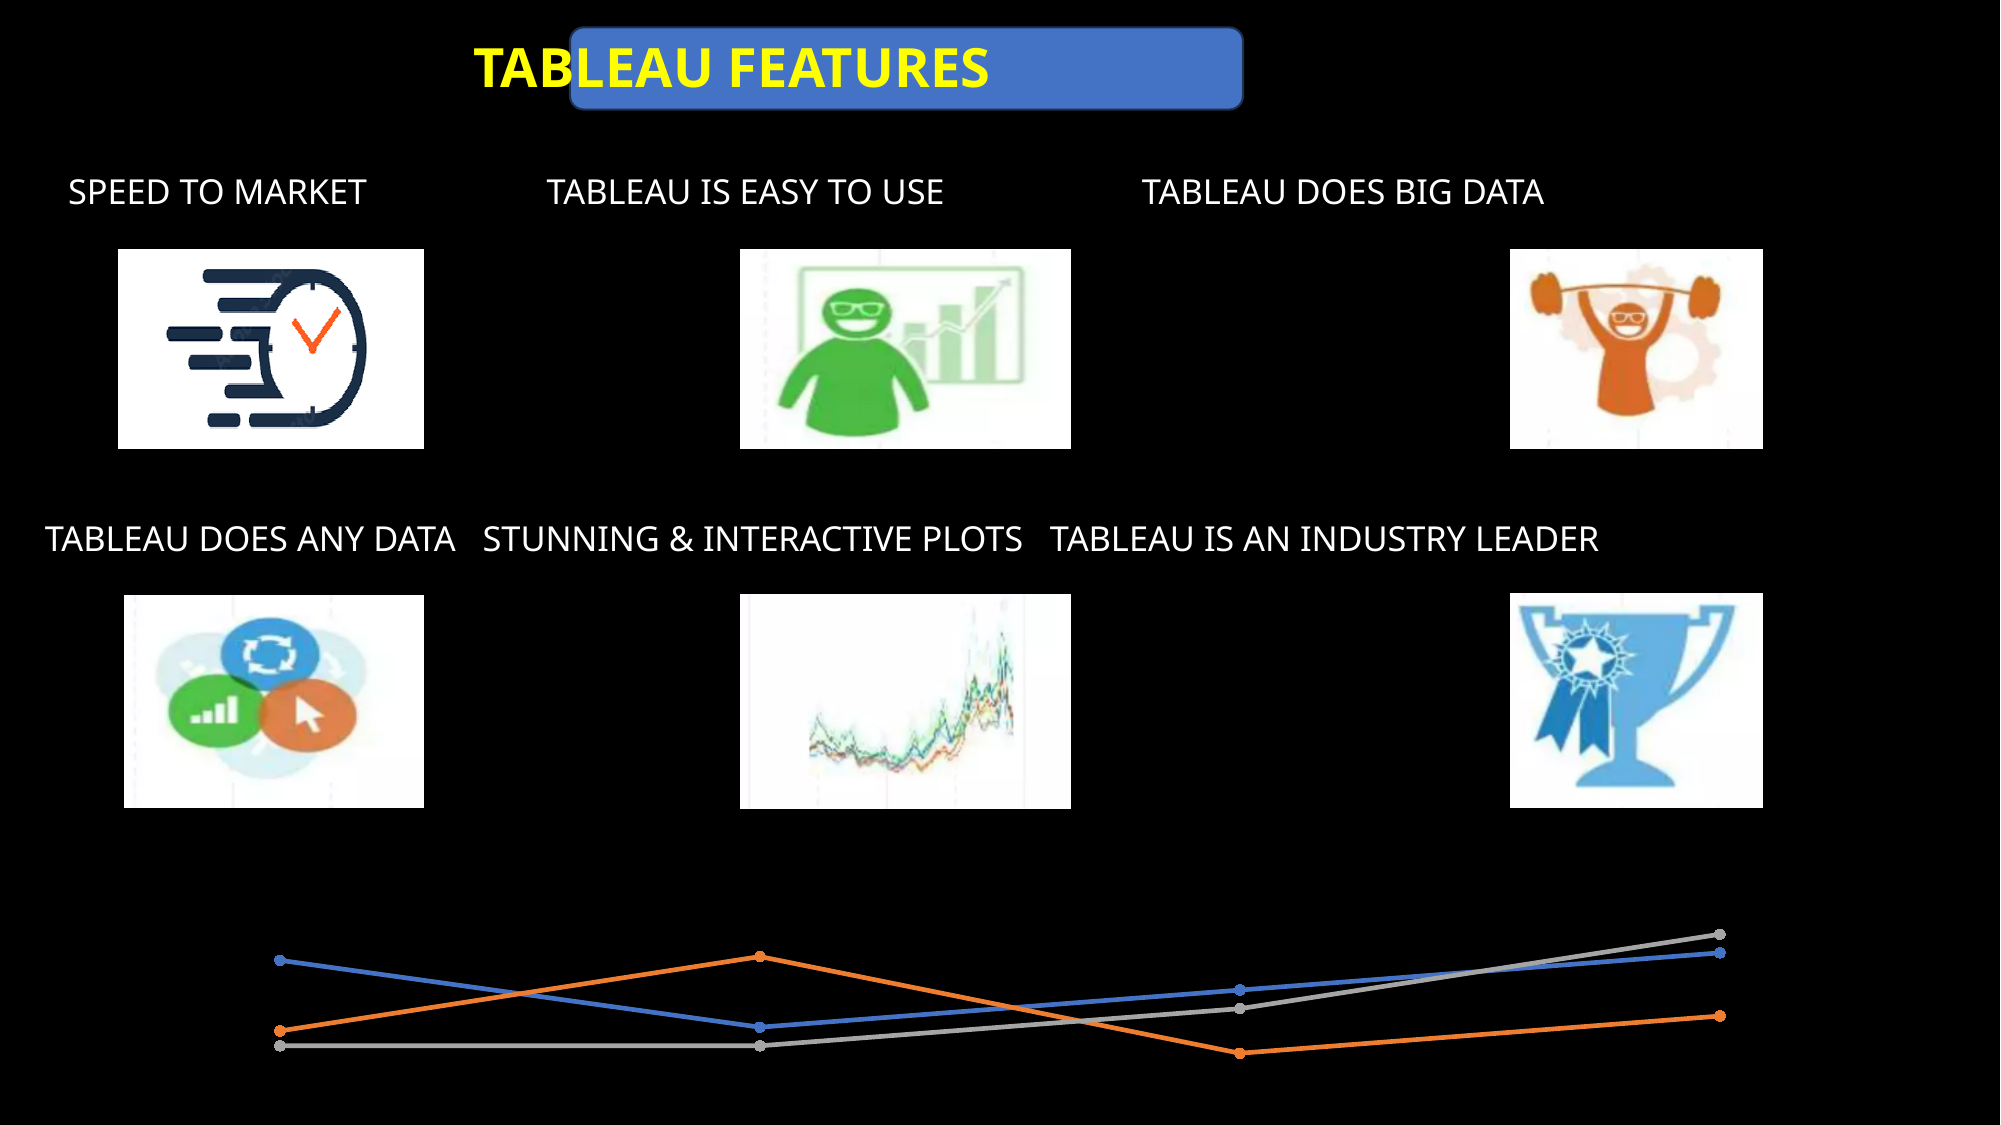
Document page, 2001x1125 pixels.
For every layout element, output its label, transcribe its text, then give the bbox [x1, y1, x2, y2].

picture [1510, 249, 1763, 449]
picture [1510, 593, 1763, 746]
picture [740, 249, 1071, 449]
picture [124, 595, 424, 746]
chart [0, 746, 2000, 1125]
picture [740, 594, 1071, 746]
text_box TABLEAU FEATURES SPEED TO MARKET TABLEAU IS EASY TO USE TABLEAU DOES BIG DATA [10, 26, 1984, 221]
text_box TABLEAU DOES ANY DATA STUNNING & INTERACTIVE PLOTS TABLEAU IS AN INDUSTRY LEADER [30, 509, 1965, 566]
picture [118, 249, 424, 449]
